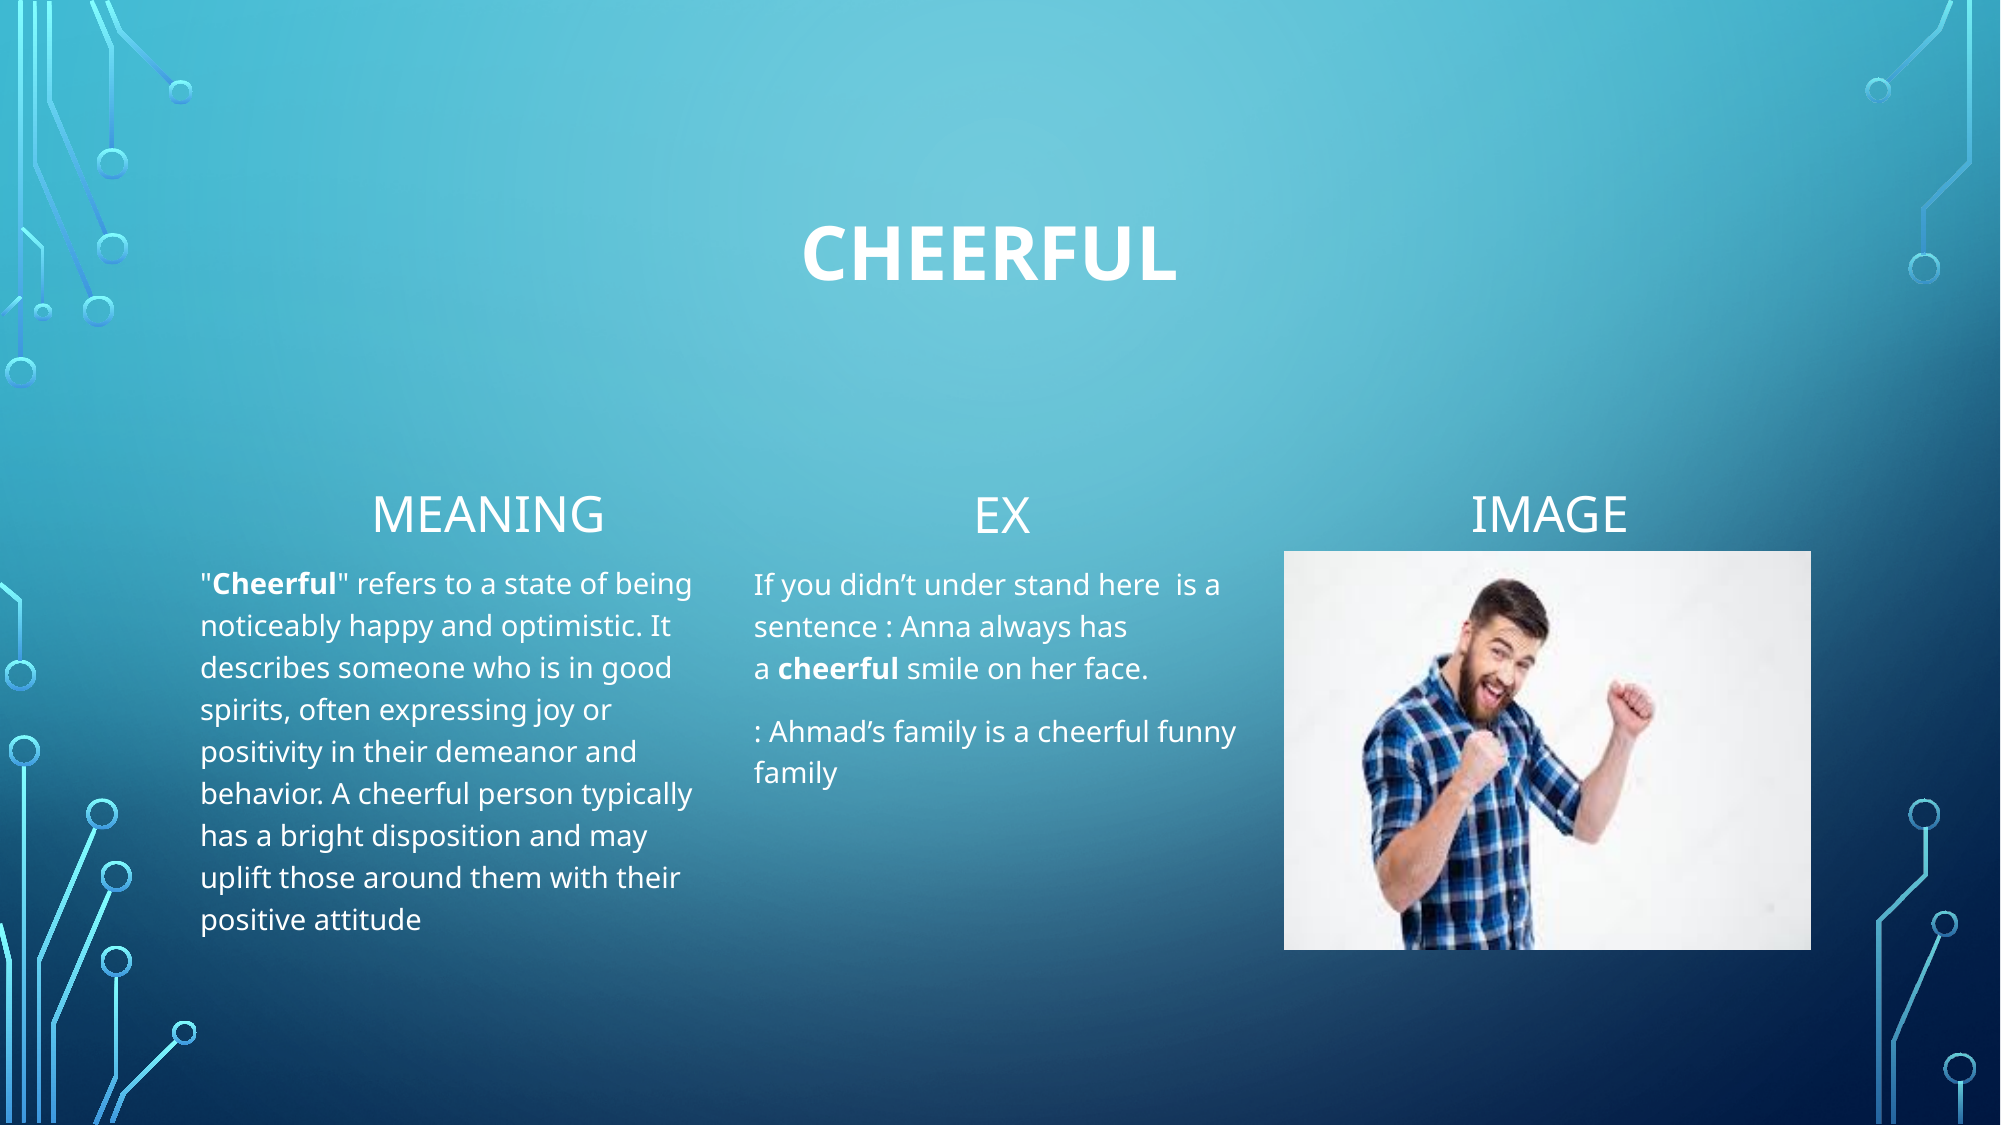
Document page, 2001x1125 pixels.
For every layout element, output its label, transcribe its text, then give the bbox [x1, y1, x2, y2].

picture [1284, 550, 1812, 951]
list "Cheerful" refers to a state of being noticeably happy and optimistic. It describes someone who is in good spirits, often expressing joy or positivity in their demeanor and behavior. A cheerful person typically has a bright disposition and may uplift those around them with their positive attitude [185, 551, 712, 950]
list meaning [187, 438, 712, 551]
list If you didn’t under stand here is a sentence : Anna always has a cheerful smile on her face. : Ahmad’s family is a cheerful funny family [738, 551, 1264, 951]
title Cheerful [187, 99, 1813, 413]
list image [1288, 438, 1813, 552]
list ex [740, 439, 1263, 551]
